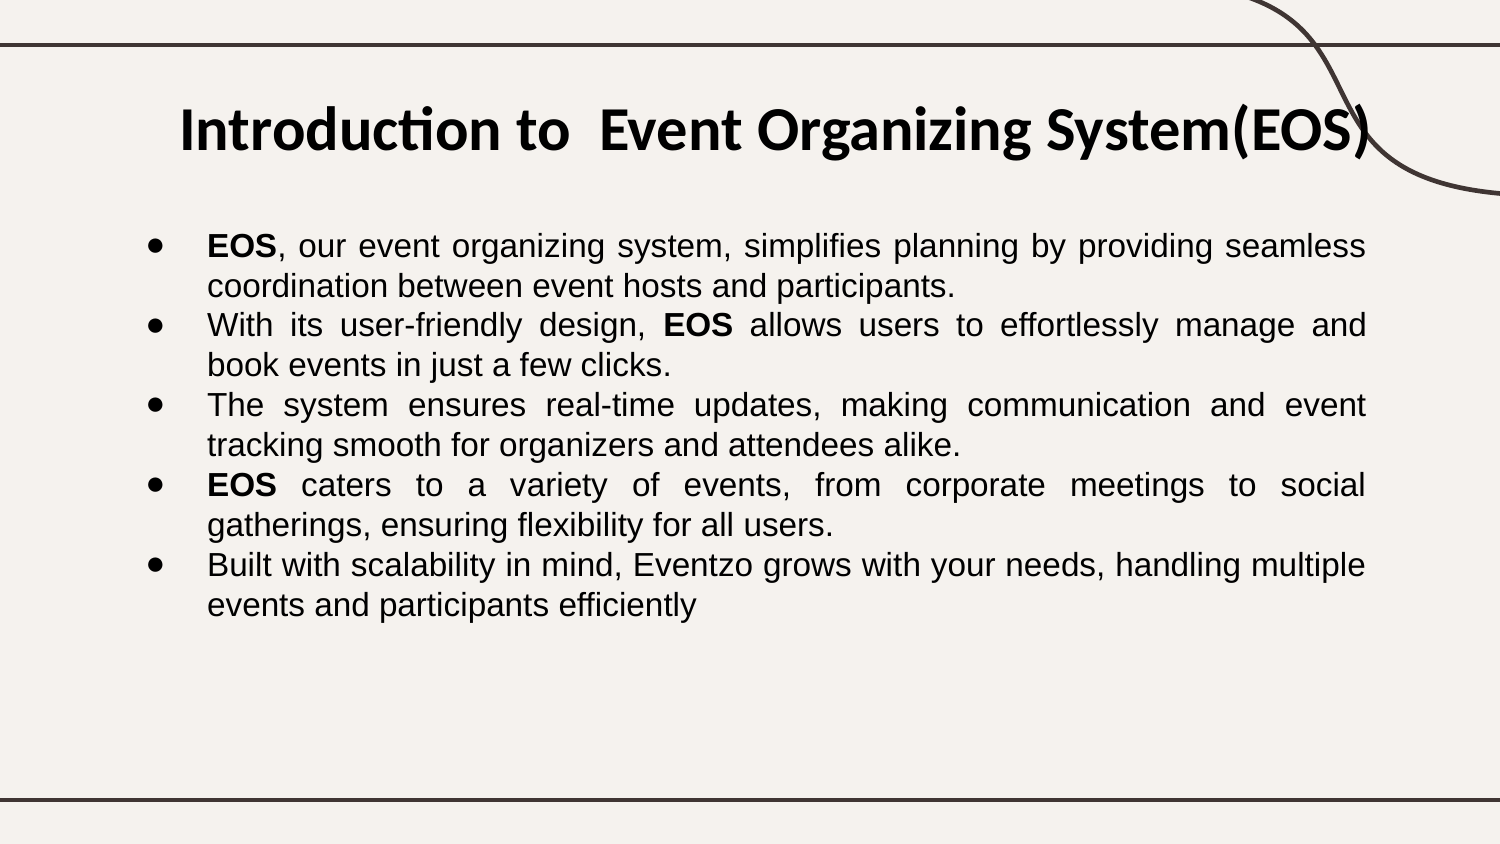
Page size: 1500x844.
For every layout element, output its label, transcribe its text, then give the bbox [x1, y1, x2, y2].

title Introduction to Event Organizing System(EOS) [164, 72, 1449, 167]
list EOS, our event organizing system, simplifies planning by providing seamless coordination between event hosts and participants. With its user-friendly design, EOS allows users to effortlessly manage and book events in just a few clicks. The system ensures real-time updates, making communication and event tracking smooth for organizers and attendees alike. EOS caters to a variety of events, from corporate meetings to social gatherings, ensuring flexibility for all users. Built with scalability in mind, Eventzo grows with your needs, handling multiple events and participants efficiently [116, 208, 1383, 750]
